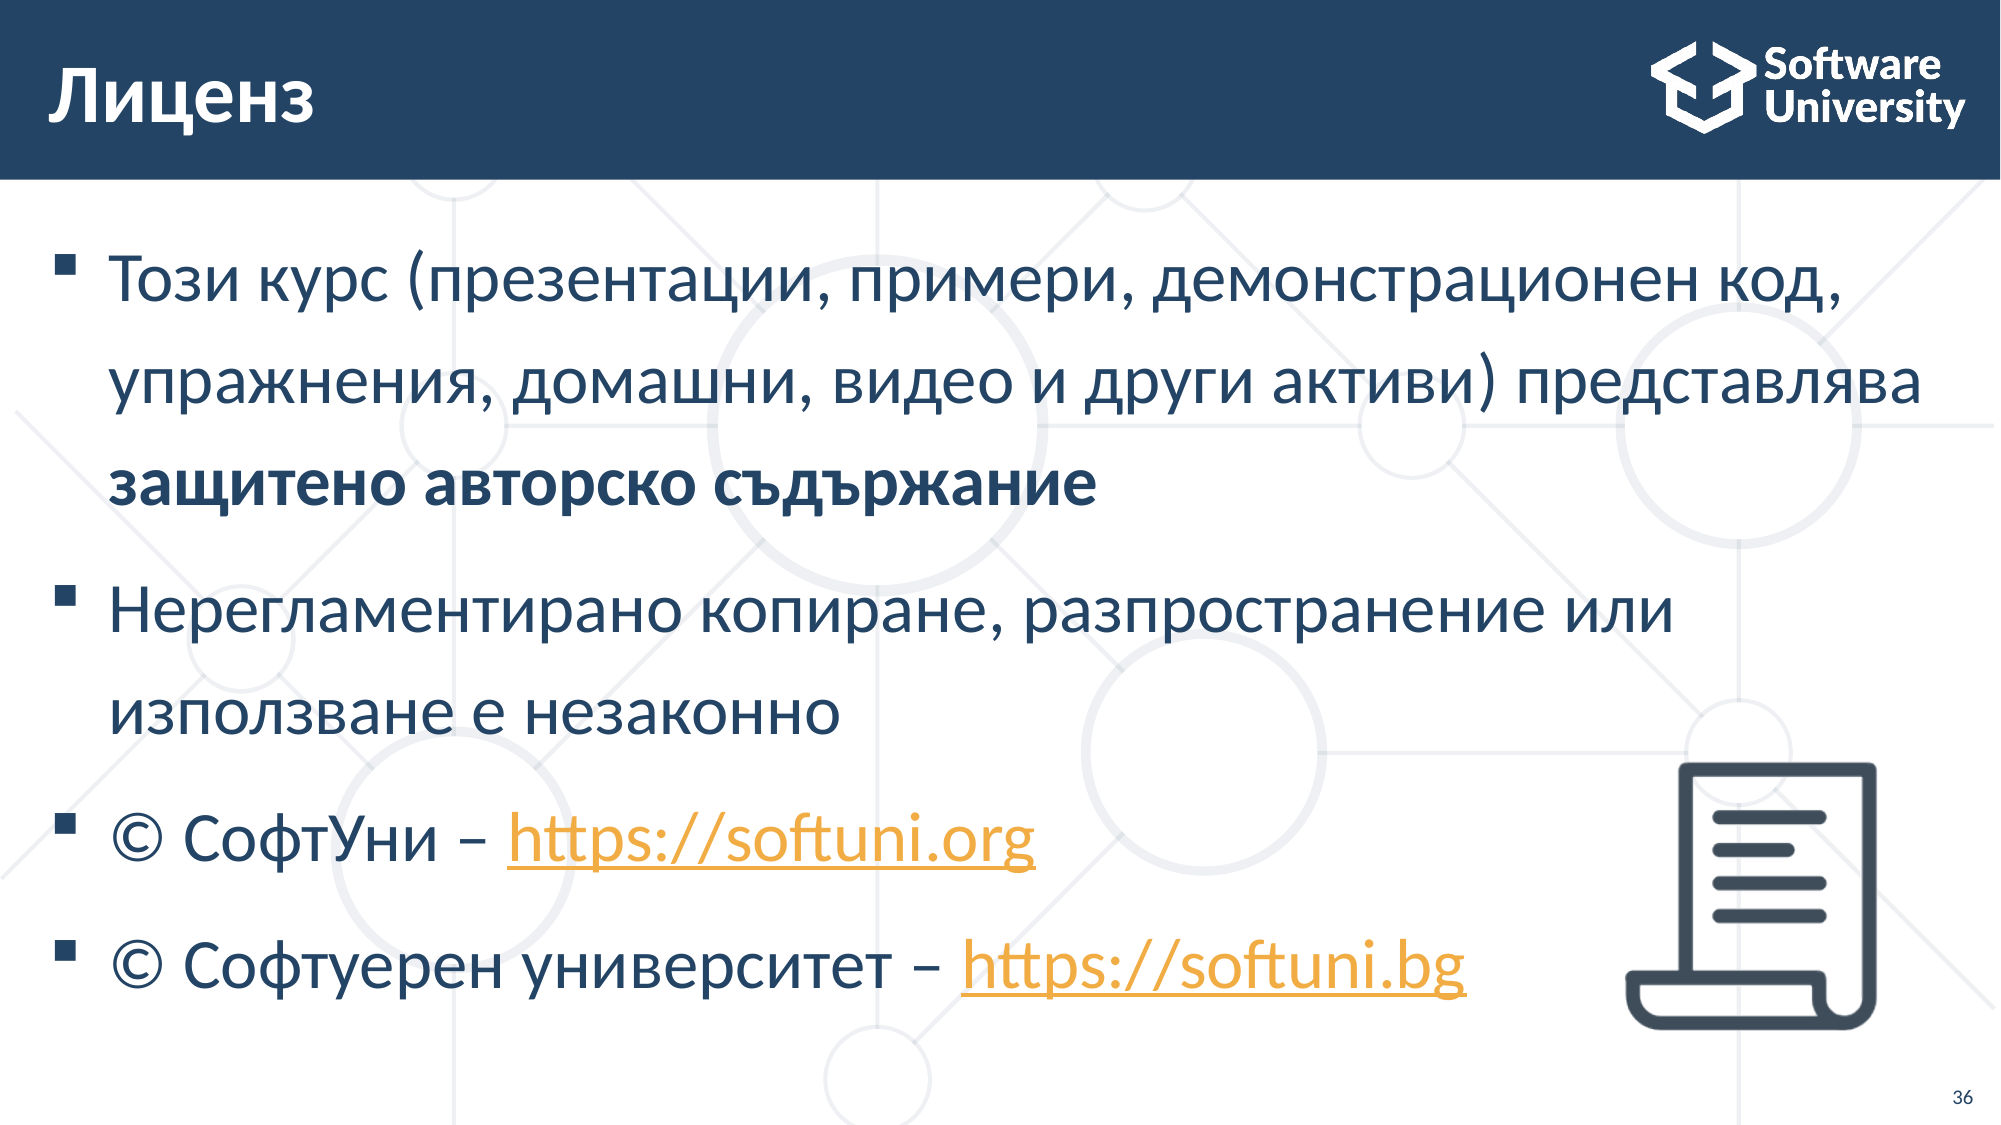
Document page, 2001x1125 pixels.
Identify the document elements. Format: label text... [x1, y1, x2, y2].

picture [1651, 41, 1966, 134]
slide_number 36 [1928, 1067, 1989, 1117]
list Този курс (презентации, примери, демонстрационен код, упражнения, домашни, видео и други активи) представлява защитено авторско съдържание Нерегламентирано копиране, разпространение или използване е незаконно © СофтУни – https://softuni.org © Софтуерен университет – https://softuni.bg [31, 208, 1970, 1103]
picture [1598, 728, 1916, 1065]
title Лиценз [31, 16, 1625, 162]
